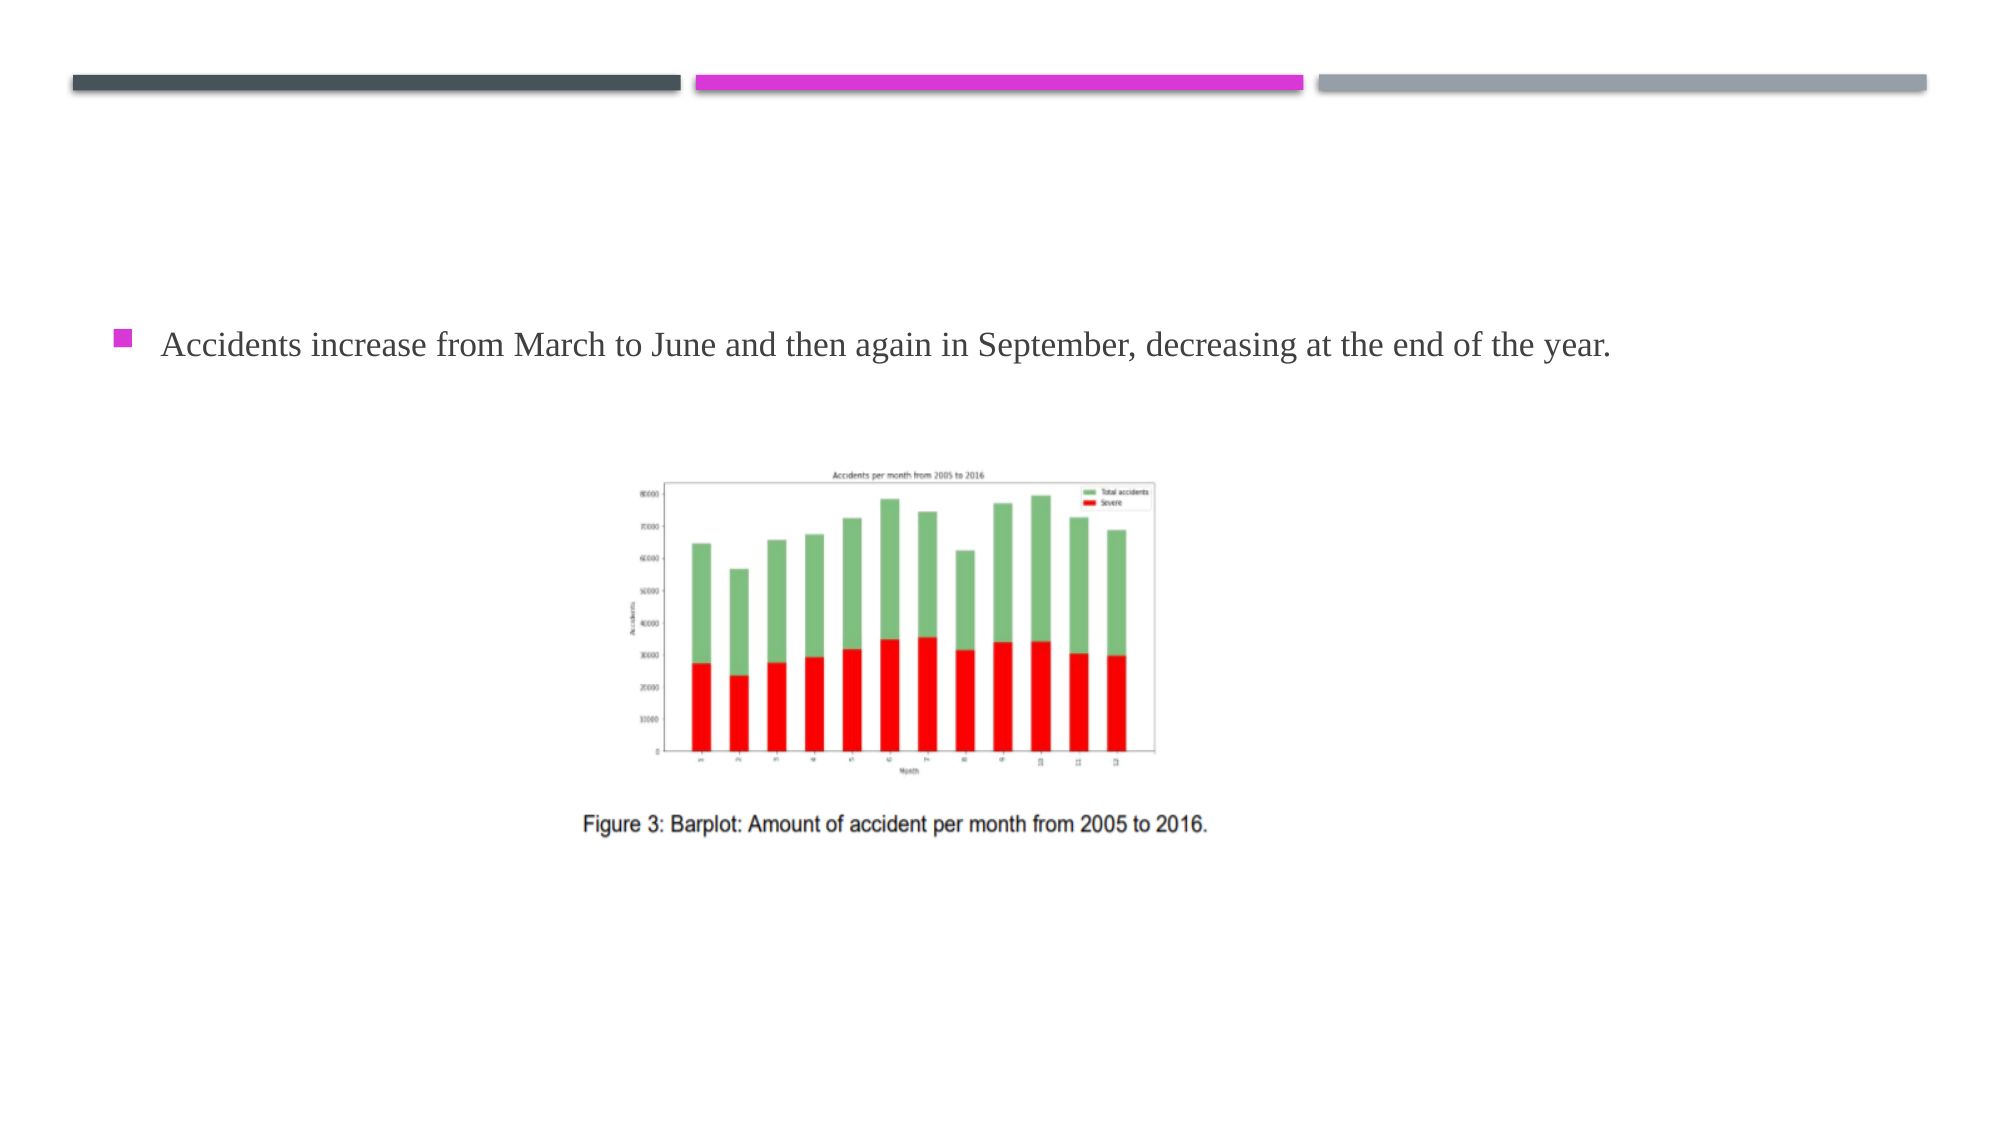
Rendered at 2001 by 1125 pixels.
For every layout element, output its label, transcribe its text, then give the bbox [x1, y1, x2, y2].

picture [511, 394, 1242, 895]
list Accidents increase from March to June and then again in September, decreasing at the end of the year. [95, 0, 1905, 981]
